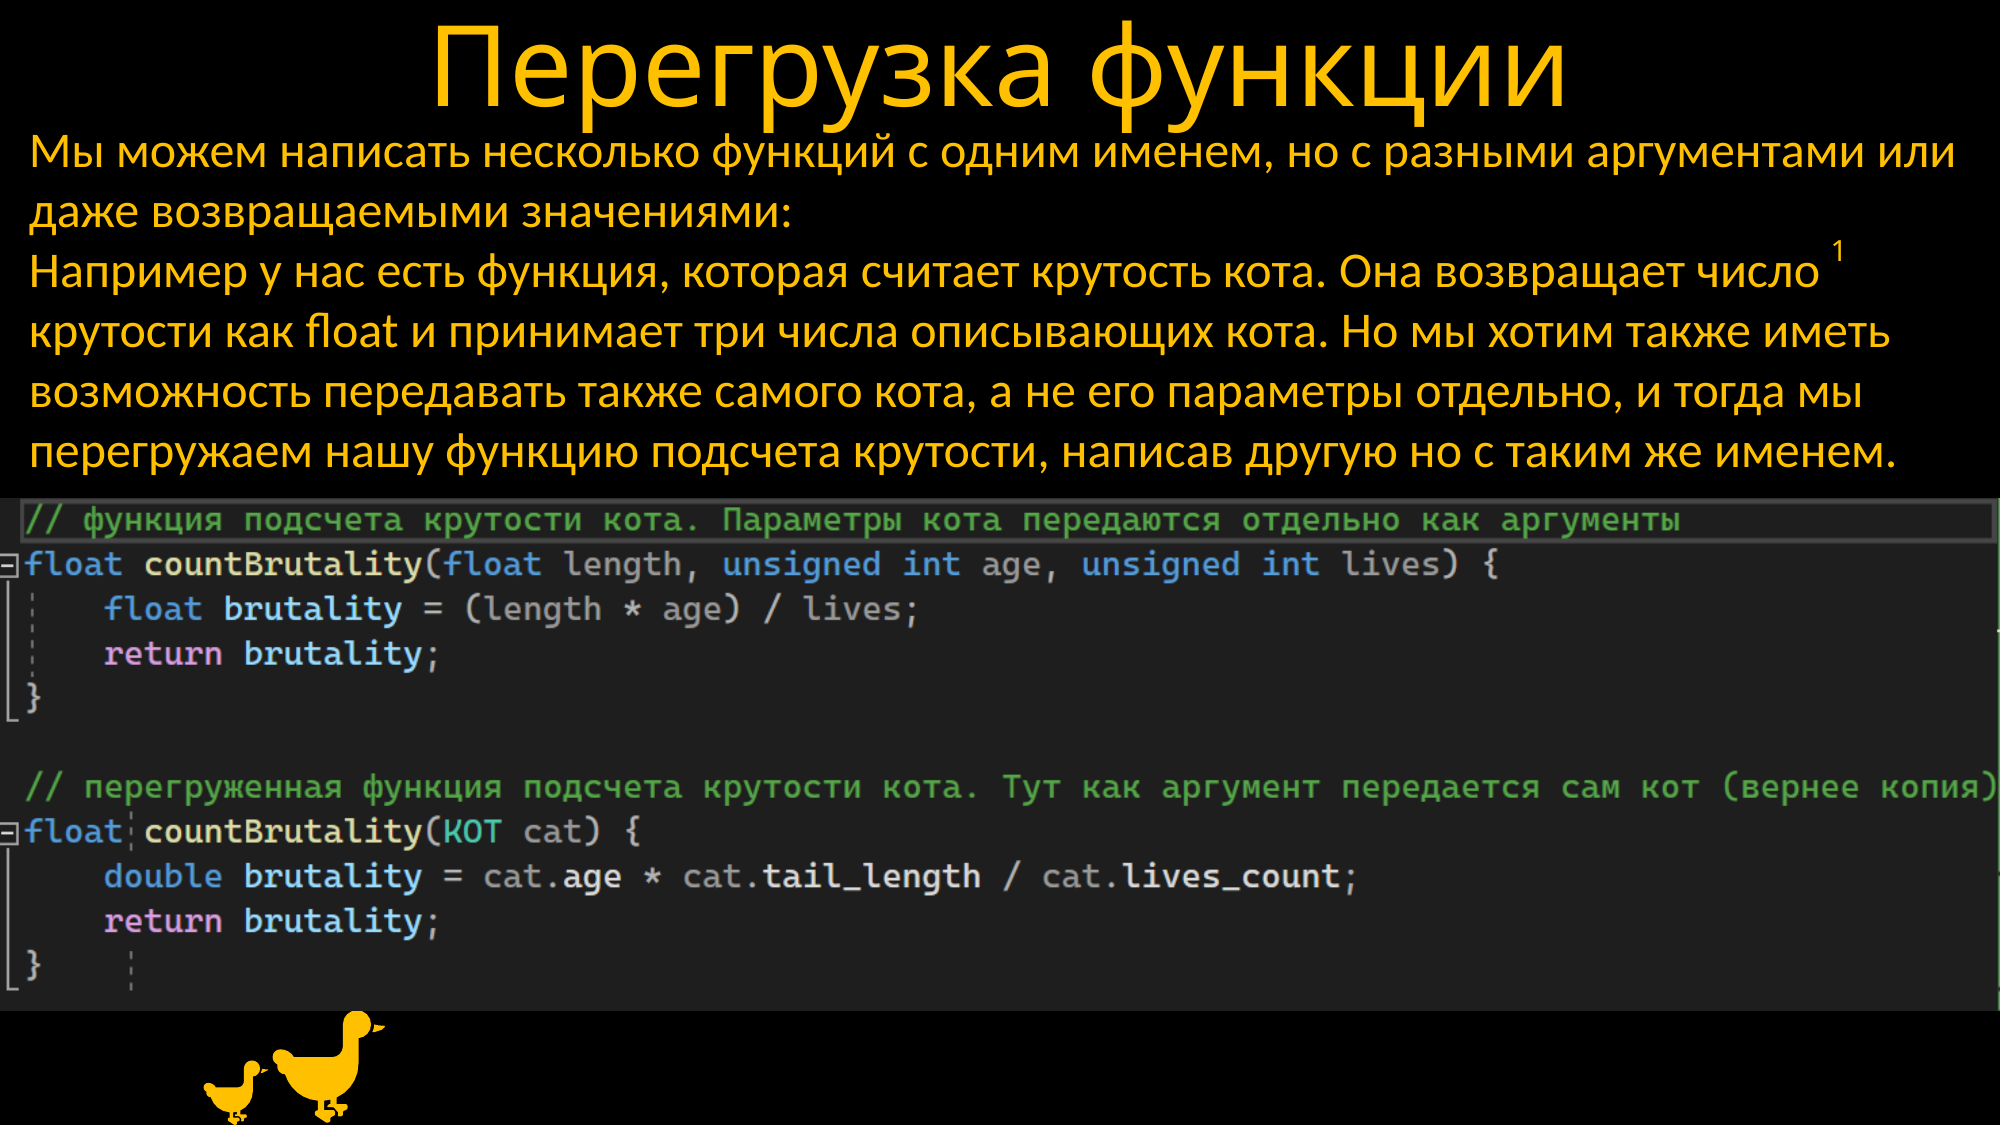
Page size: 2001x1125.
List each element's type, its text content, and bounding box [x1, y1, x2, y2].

title Перегрузка функции [137, 0, 1863, 110]
text_box Мы можем написать несколько функций с одним именем, но с разными аргументами или даже возвращаемыми значениями: Например у нас есть функция, которая считает крутость кота. Она возвращает число крутости как float и принимает три числа описывающих кота. Но мы хотим также иметь возможность передавать также самого кота, а не его параметры отдельно, и тогда мы перегружаем нашу функцию подсчета крутости, написав другую но с таким же именем. [14, 110, 1986, 485]
text_box [272, 1011, 372, 1123]
text_box [372, 1024, 386, 1033]
text_box [203, 1060, 269, 1125]
picture [0, 498, 2000, 1011]
